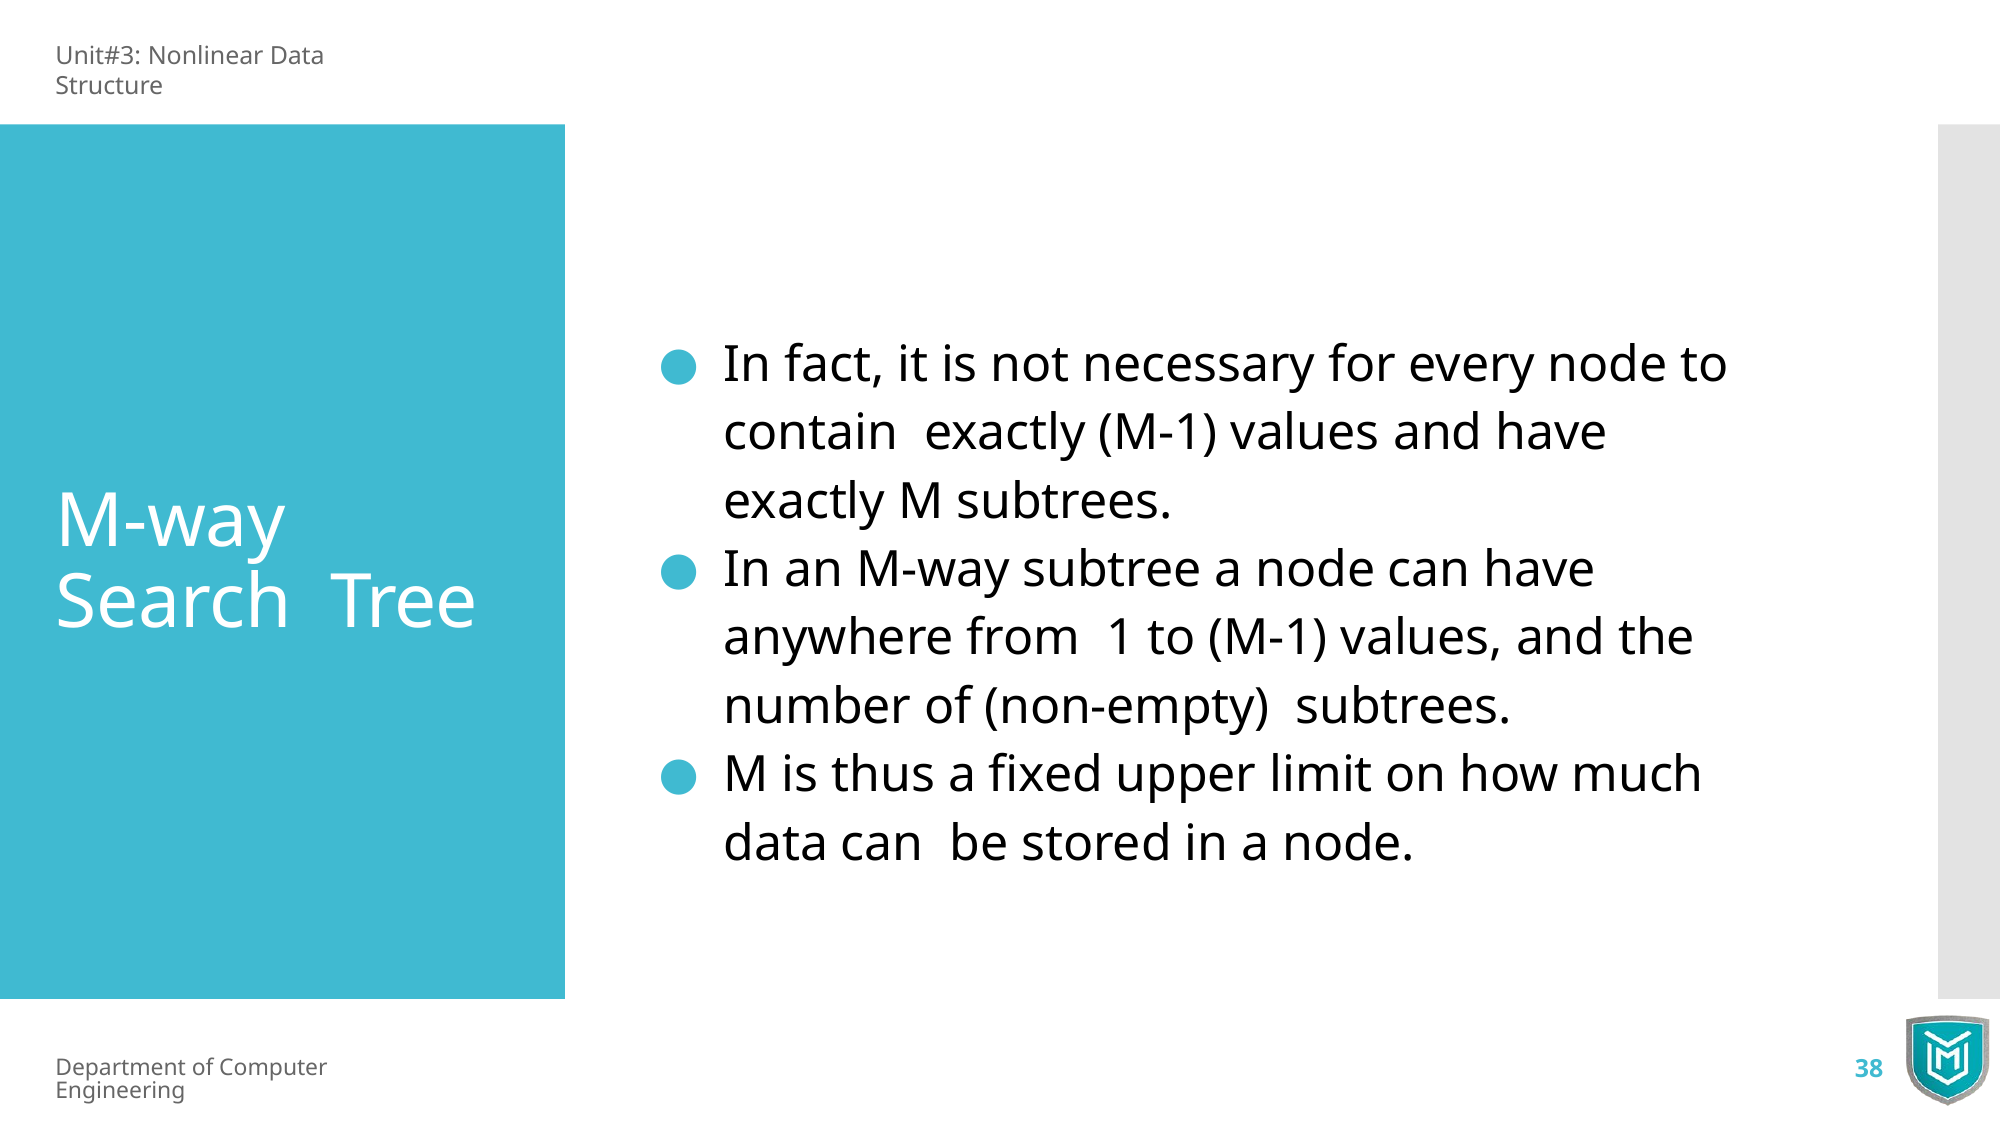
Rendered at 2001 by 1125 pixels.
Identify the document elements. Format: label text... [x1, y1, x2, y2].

slide_number 38 [1848, 1061, 1888, 1125]
footer Department of Computer Engineering [53, 1056, 428, 1125]
text_box M-way Search Tree [53, 468, 496, 643]
picture [1896, 995, 2000, 1125]
text_box Unit#3: Nonlinear Data Structure [53, 37, 399, 100]
text_box In fact, it is not necessary for every node to contain exactly (M-1) values and have exactly M subtrees. In an M-way subtree a node can have anywhere from 1 to (M-1) values, and the number of (non-empty) subtrees. M is thus a ﬁxed upper limit on how much data can be stored in a node. [656, 320, 1807, 870]
